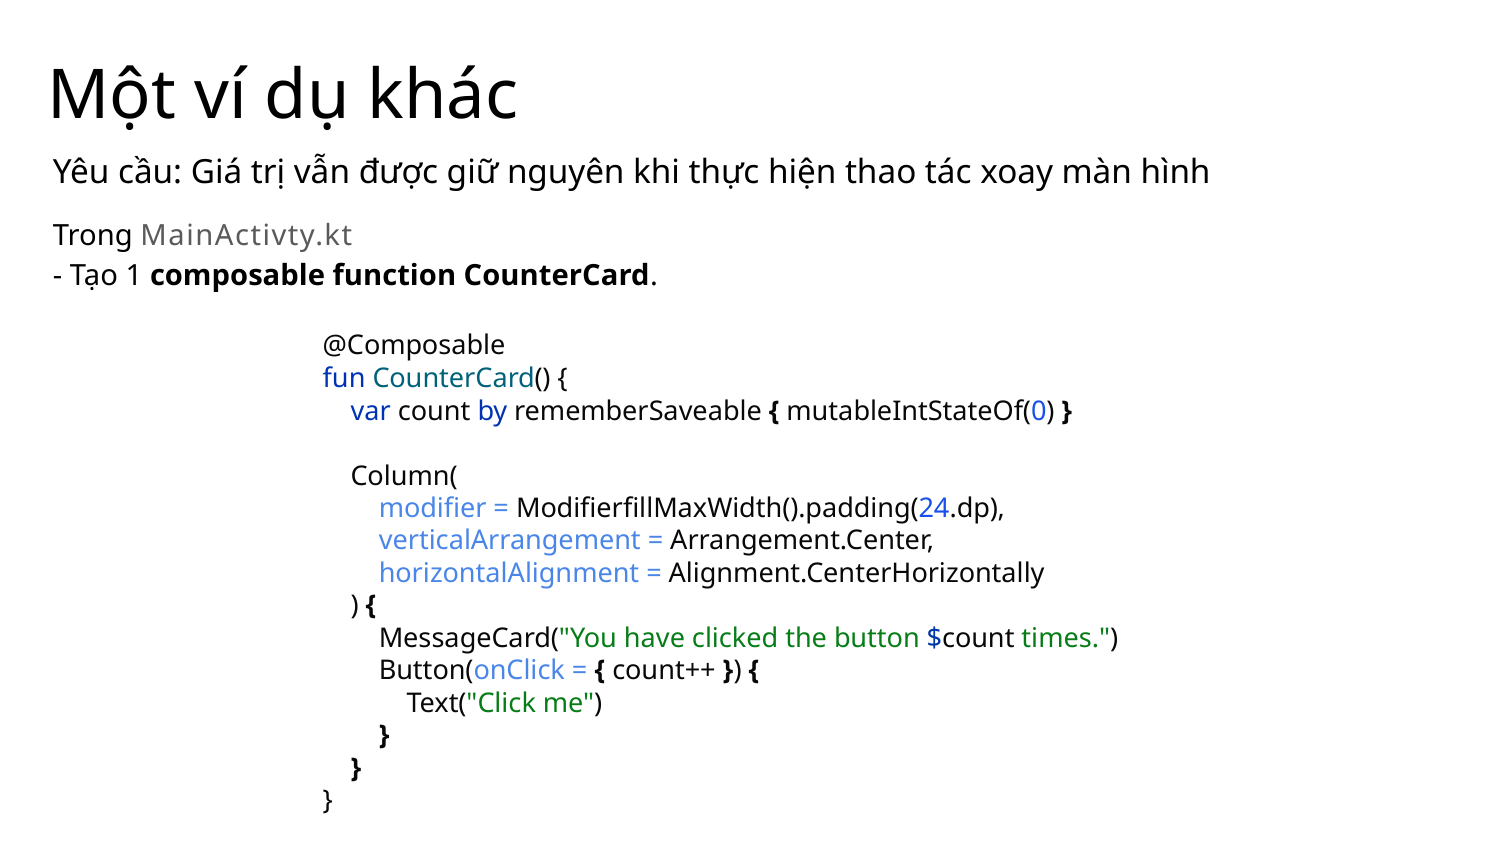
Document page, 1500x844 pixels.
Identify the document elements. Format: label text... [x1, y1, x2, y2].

text_box @Composable fun CounterCard() { var count by rememberSaveable { mutableIntStateOf(0) } Column( modifier = ModifierfillMaxWidth().padding(24.dp), verticalArrangement = Arrangement.Center, horizontalAlignment = Alignment.CenterHorizontally ) { MessageCard("You have clicked the button $count times.") Button(onClick = { count++ }) { Text("Click me") } } } [307, 320, 1403, 823]
text_box Yêu cầu: Giá trị vẫn được giữ nguyên khi thực hiện thao tác xoay màn hình Trong MainActivty.kt - Tạo 1 composable function CounterCard. [30, 123, 1470, 299]
title Một ví dụ khác [48, 48, 1443, 123]
